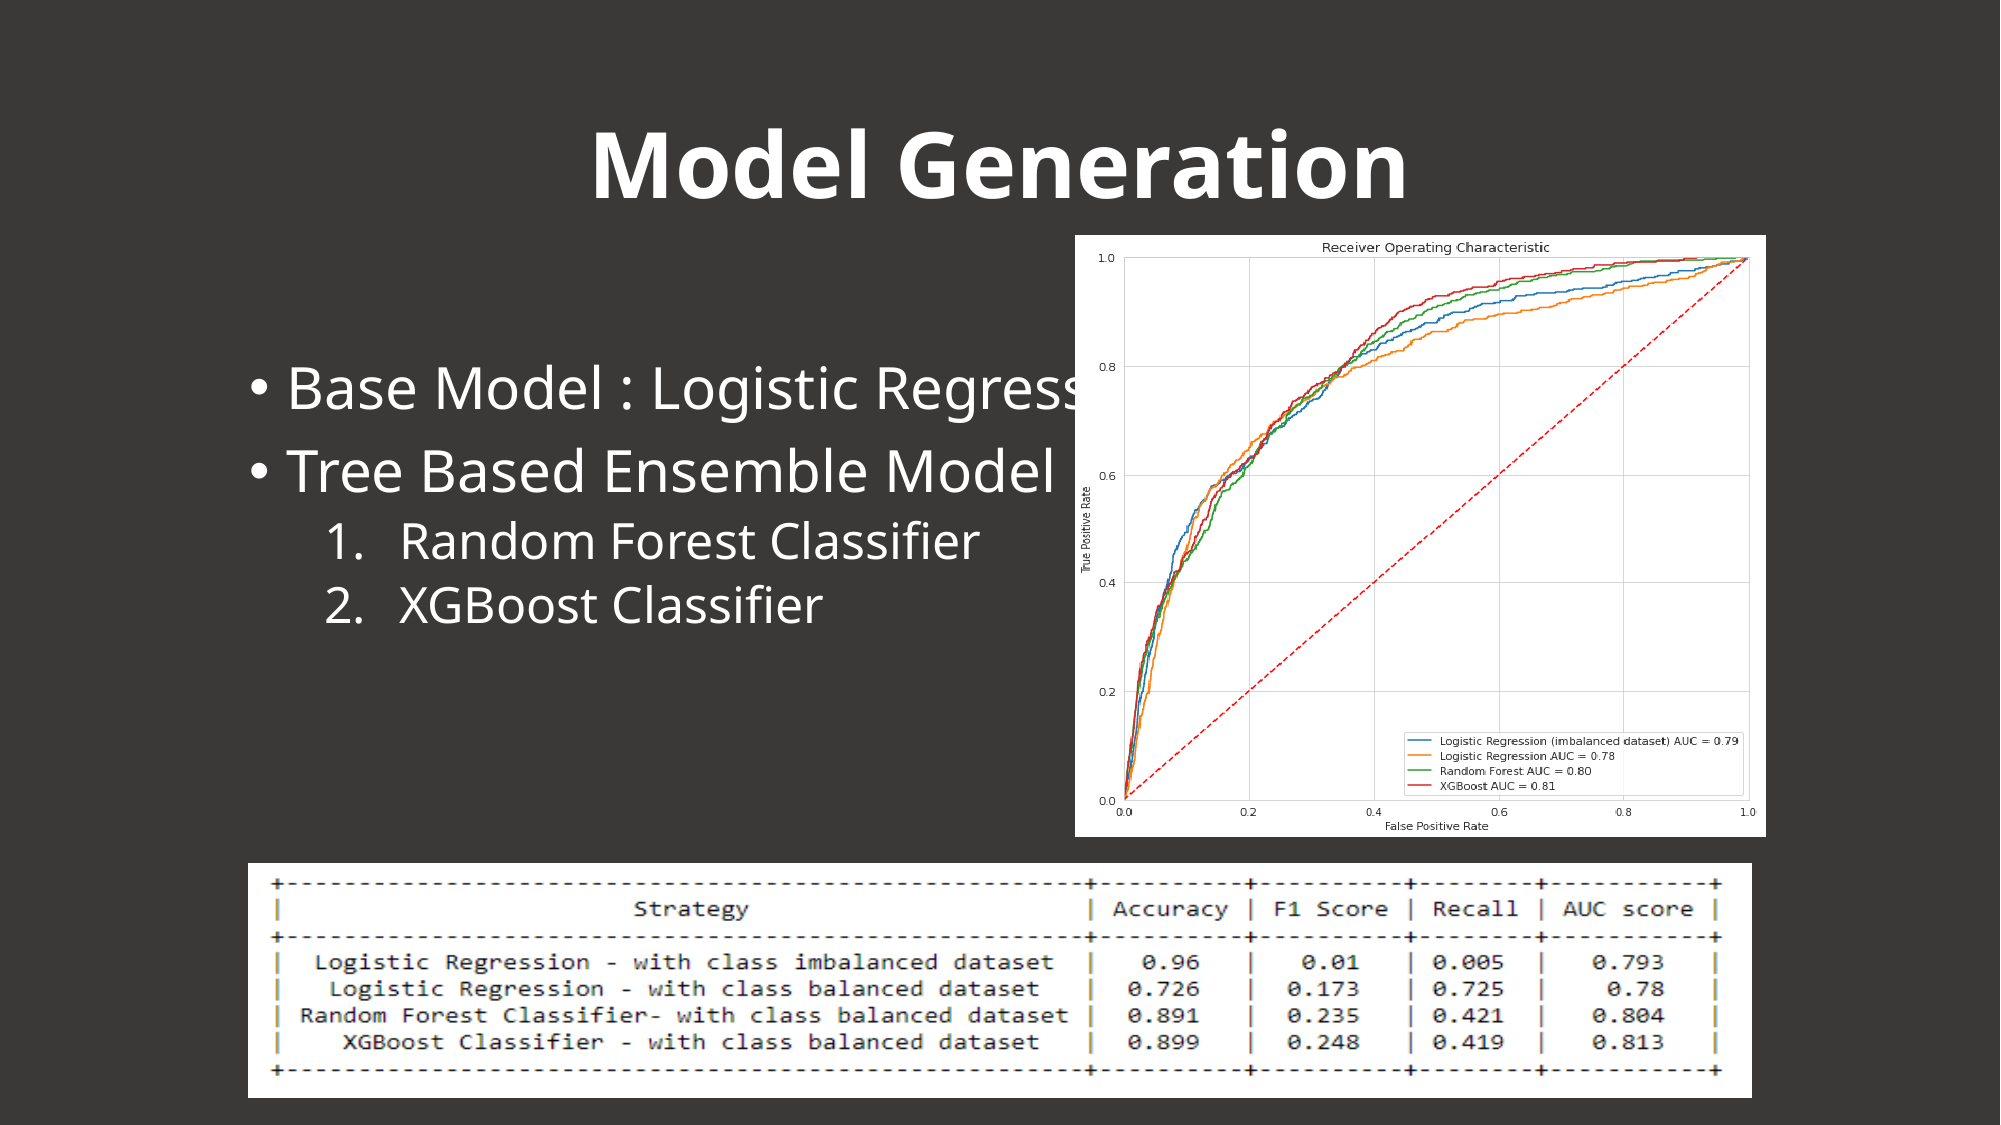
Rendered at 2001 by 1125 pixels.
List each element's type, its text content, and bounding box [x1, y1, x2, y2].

list Base Model : Logistic Regression Tree Based Ensemble Model : Random Forest Classifier XGBoost Classifier [234, 351, 1960, 1066]
picture [247, 863, 1752, 1098]
picture [1075, 235, 1766, 837]
title Model Generation [137, 59, 1863, 278]
